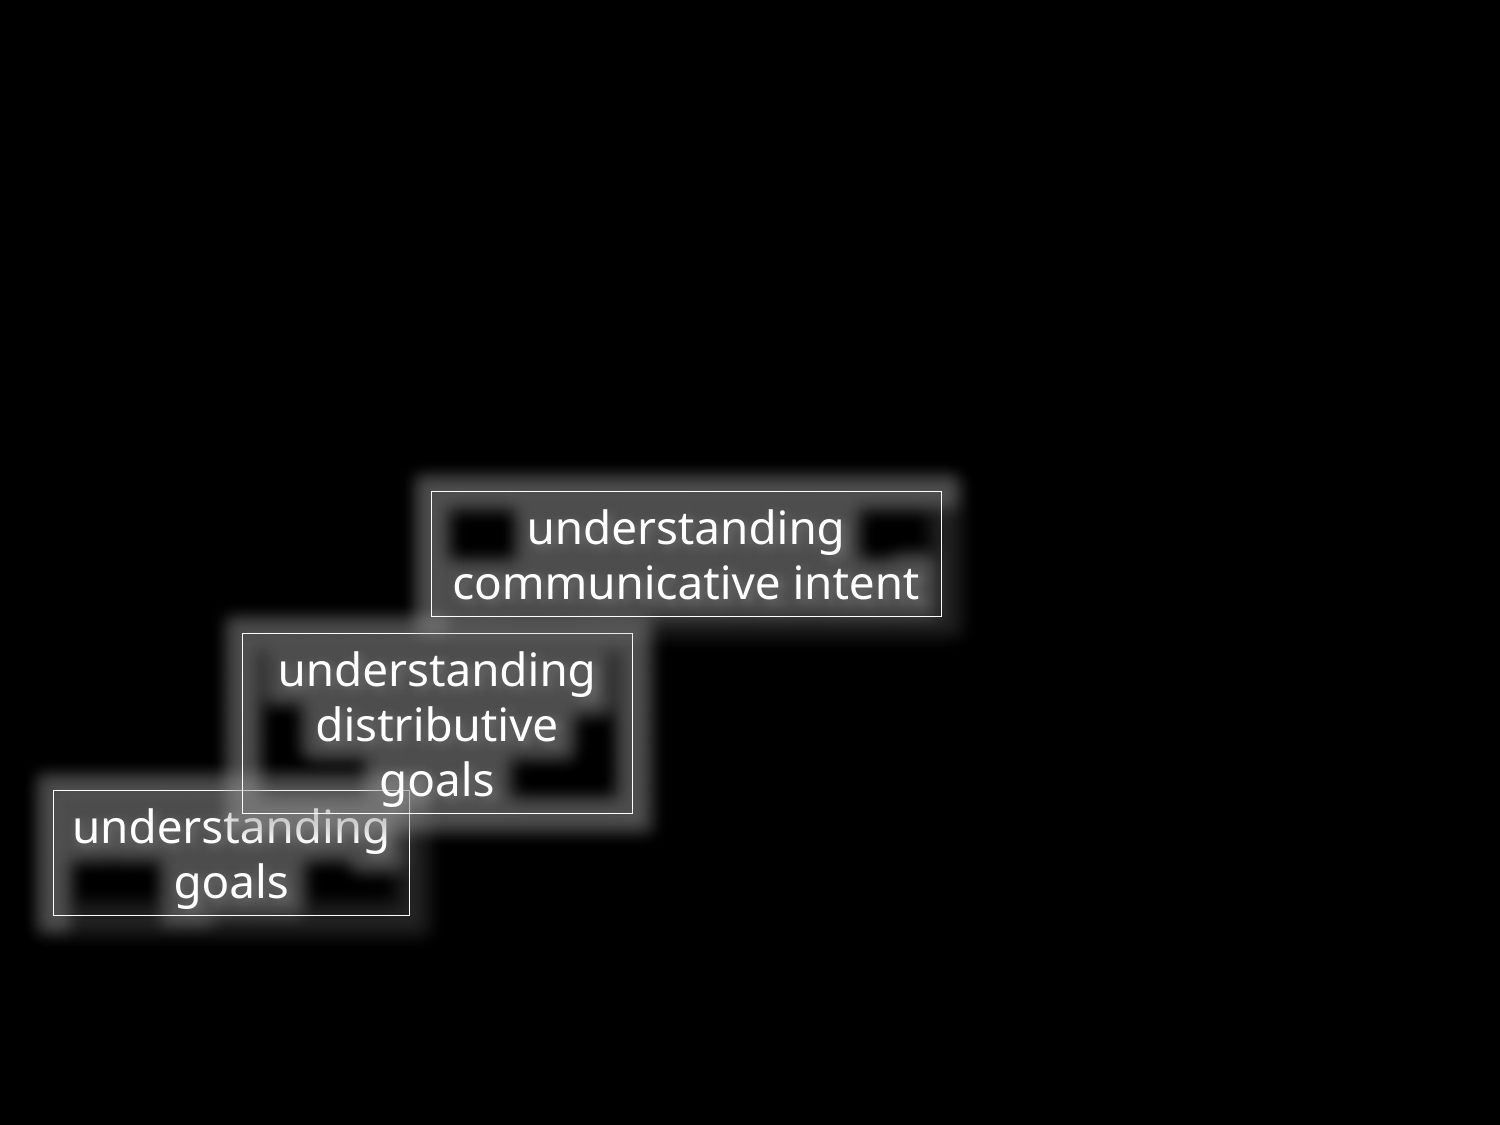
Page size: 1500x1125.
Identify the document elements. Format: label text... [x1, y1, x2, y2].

text_box understanding distributive goals [242, 633, 632, 814]
text_box understanding communicative intent [431, 491, 941, 617]
text_box understanding goals [53, 790, 410, 916]
